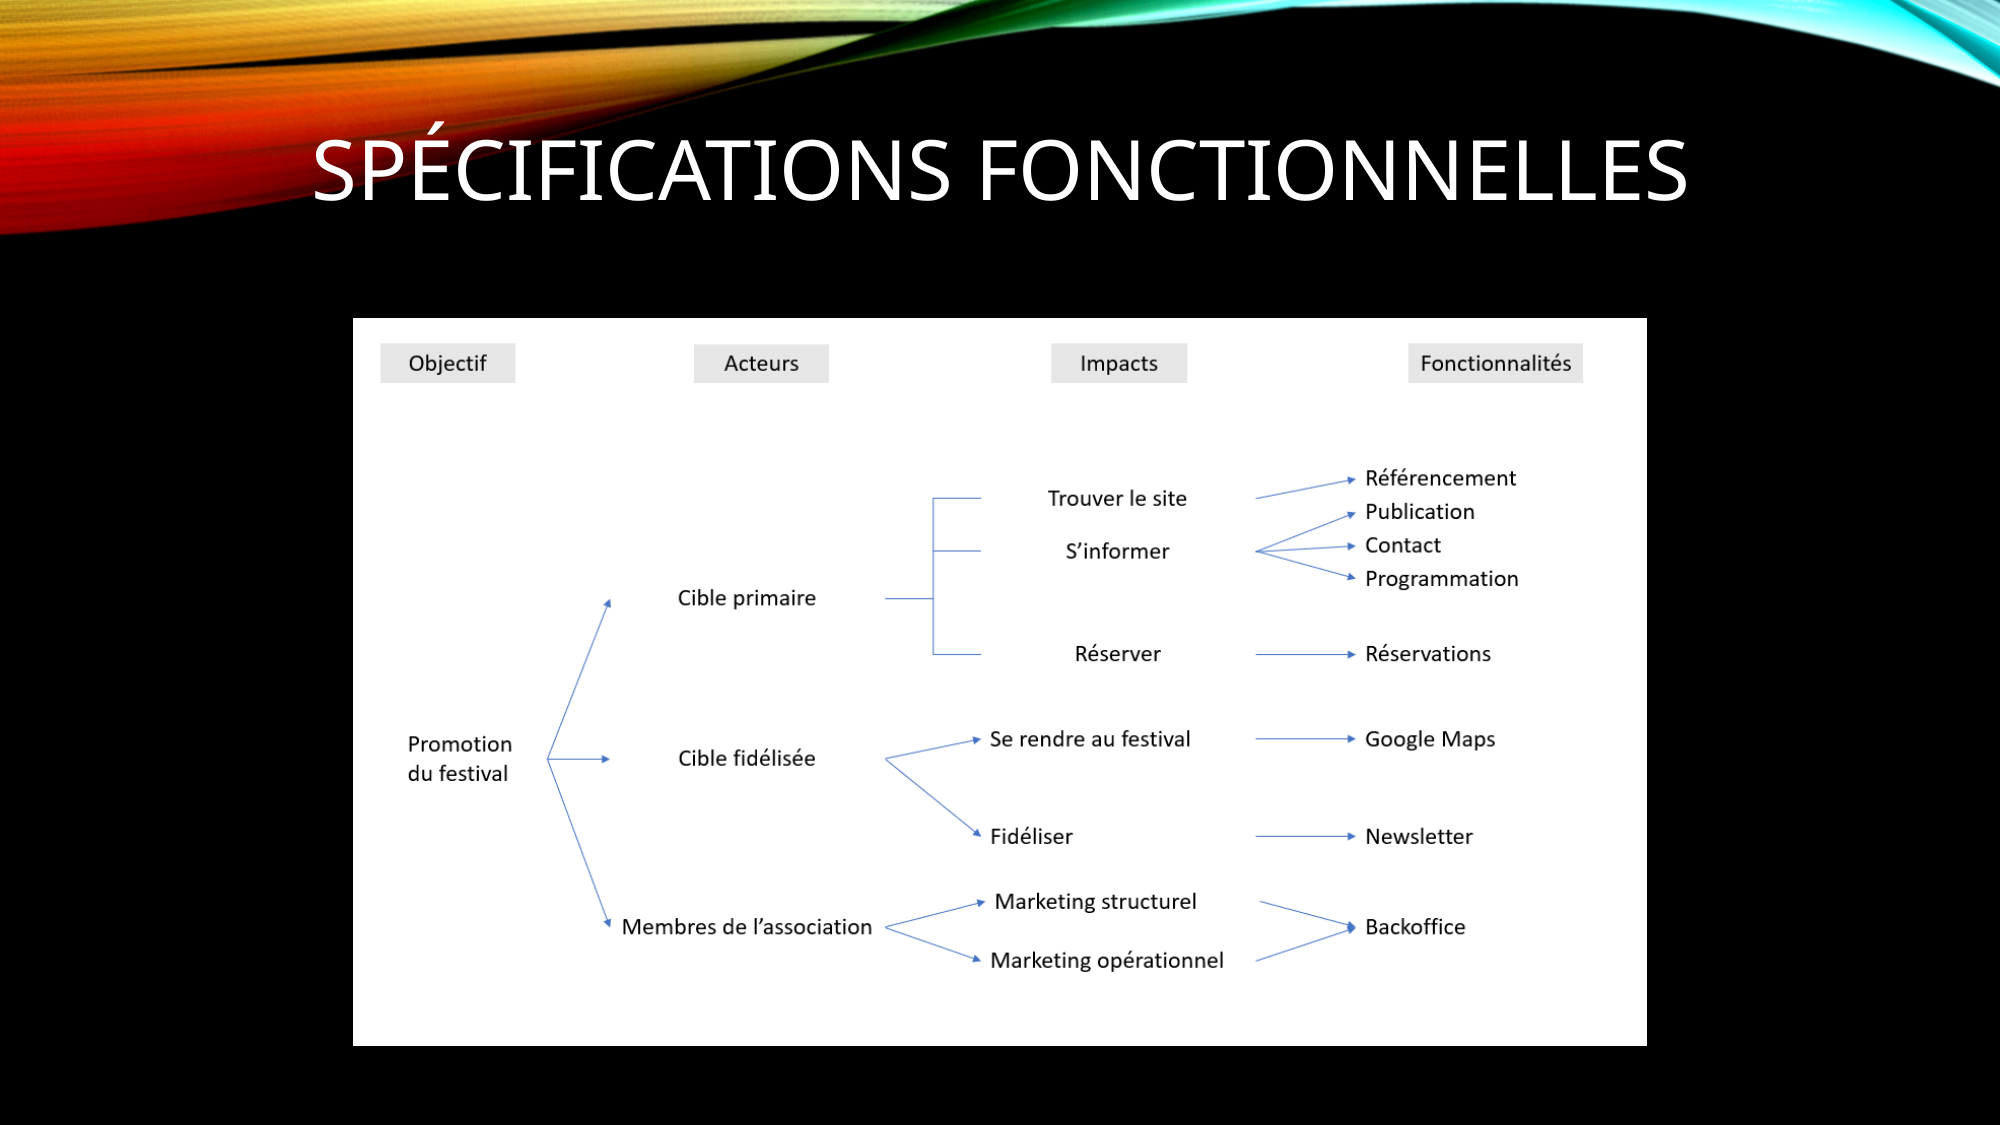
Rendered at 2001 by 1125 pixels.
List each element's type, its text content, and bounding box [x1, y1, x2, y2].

title Spécifications fonctionnelles [293, 67, 1707, 280]
picture [0, 0, 2000, 237]
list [353, 317, 1647, 1046]
